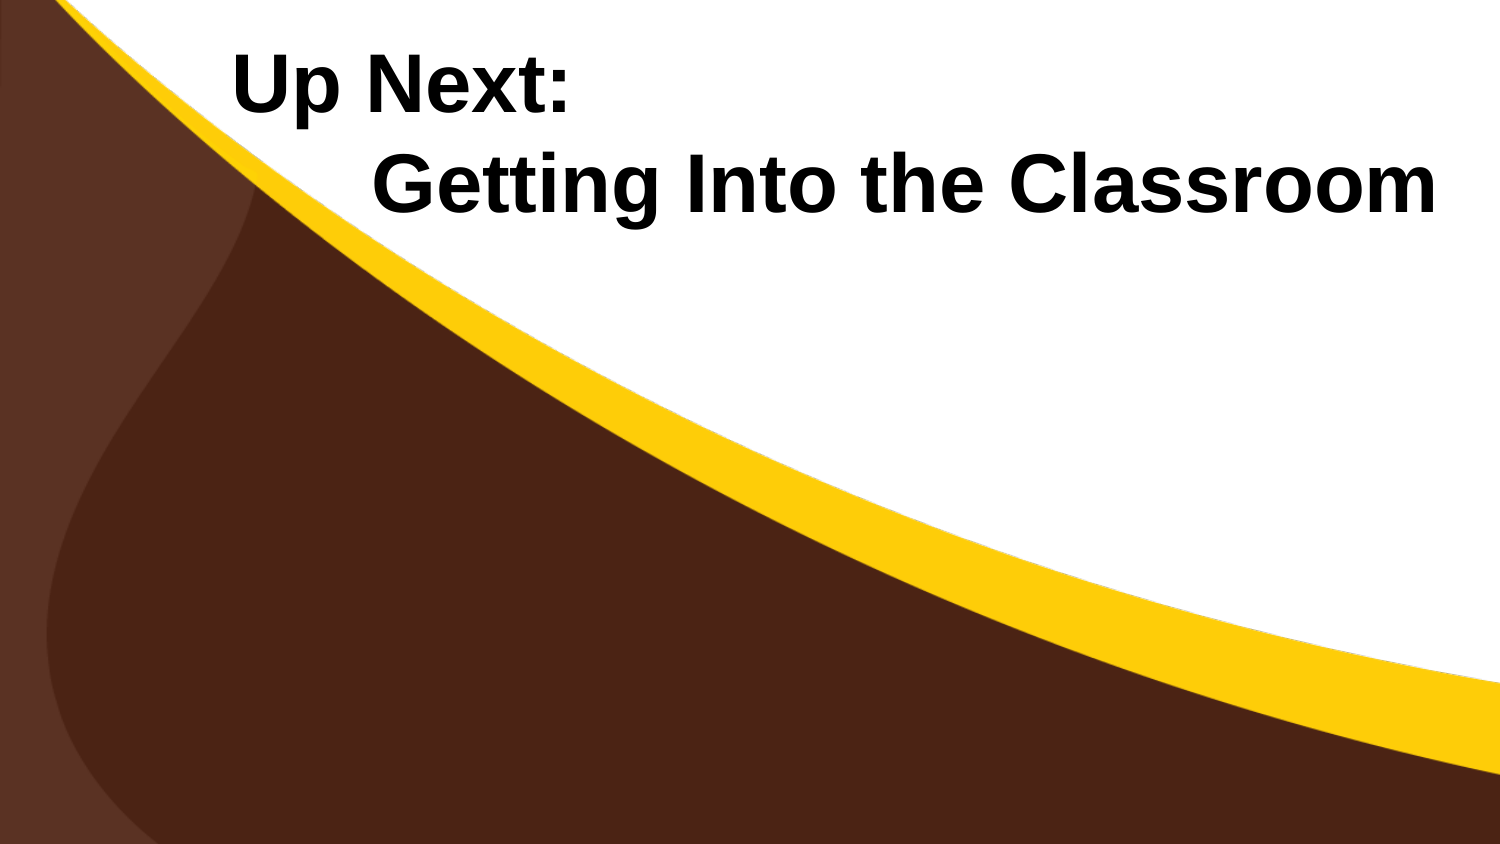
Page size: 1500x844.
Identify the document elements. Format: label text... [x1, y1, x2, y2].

title Up Next: Getting Into the Classroom [216, 21, 1472, 189]
picture [0, 0, 1500, 844]
